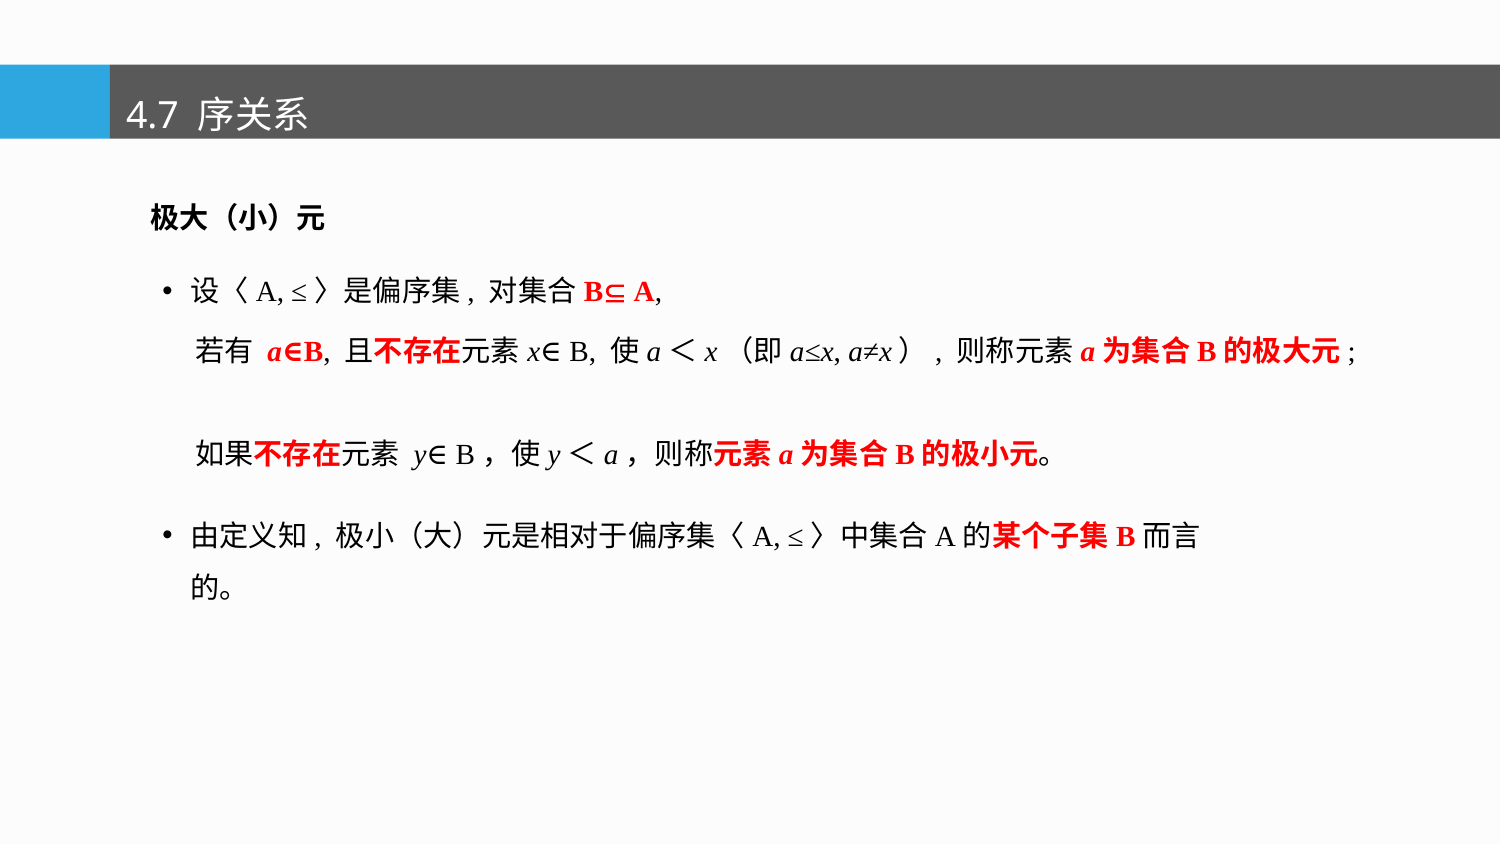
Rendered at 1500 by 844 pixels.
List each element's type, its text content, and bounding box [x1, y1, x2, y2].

text_box 设〈A, ≤〉是偏序集, 对集合B A, 若有 a∈B, 且不存在元素x∈B, 使a＜x（即a≤x, a≠x）, 则称元素a为集合B的极大元; 如果不存在元素 y∈B，使y＜a，则称元素a为集合B的极小元。 [147, 256, 1360, 478]
text_box [0, 64, 108, 140]
text_box 由定义知, 极小（大）元是相对于偏序集〈A, ≤〉中集合A的某个子集B而言的。 [147, 492, 1231, 612]
text_box 4.7 序关系 [111, 52, 326, 144]
text_box [348, 421, 1341, 562]
text_box 极大（小）元 [135, 192, 668, 242]
text_box [326, 64, 1500, 140]
